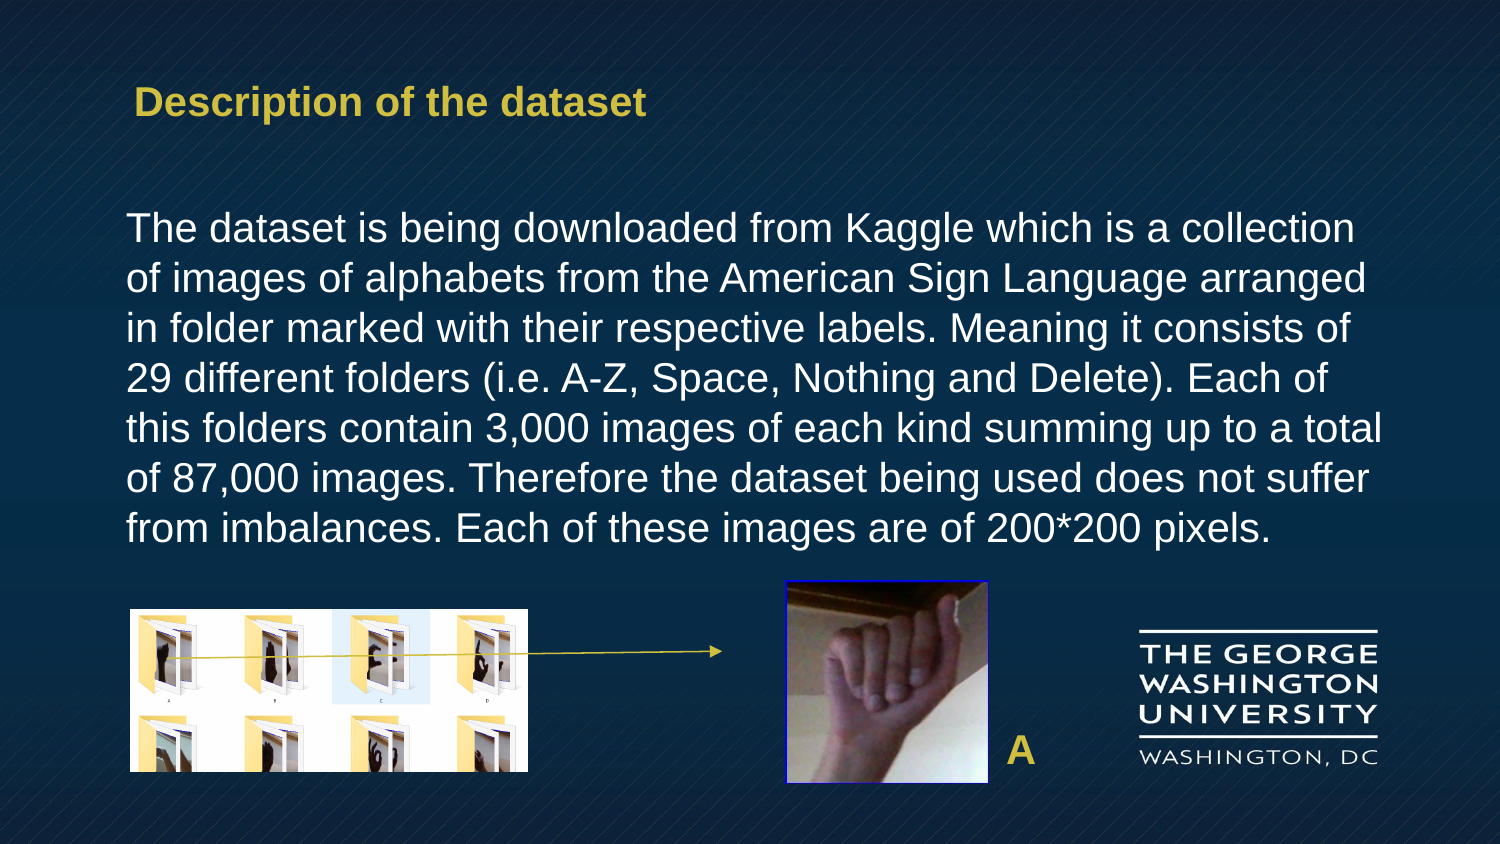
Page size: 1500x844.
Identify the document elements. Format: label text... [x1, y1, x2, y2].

picture [0, 0, 1500, 844]
text_box A [994, 714, 1059, 784]
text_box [166, 651, 723, 659]
text_box The dataset is being downloaded from Kaggle which is a collection of images of alphabets from the American Sign Language arranged in folder marked with their respective labels. Meaning it consists of 29 different folders (i.e. A-Z, Space, Nothing and Delete). Each of this folders contain 3,000 images of each kind summing up to a total of 87,000 images. Therefore the dataset being used does not suffer from imbalances. Each of these images are of 200*200 pixels. [114, 189, 1395, 564]
text_box Description of the dataset [113, 67, 667, 136]
